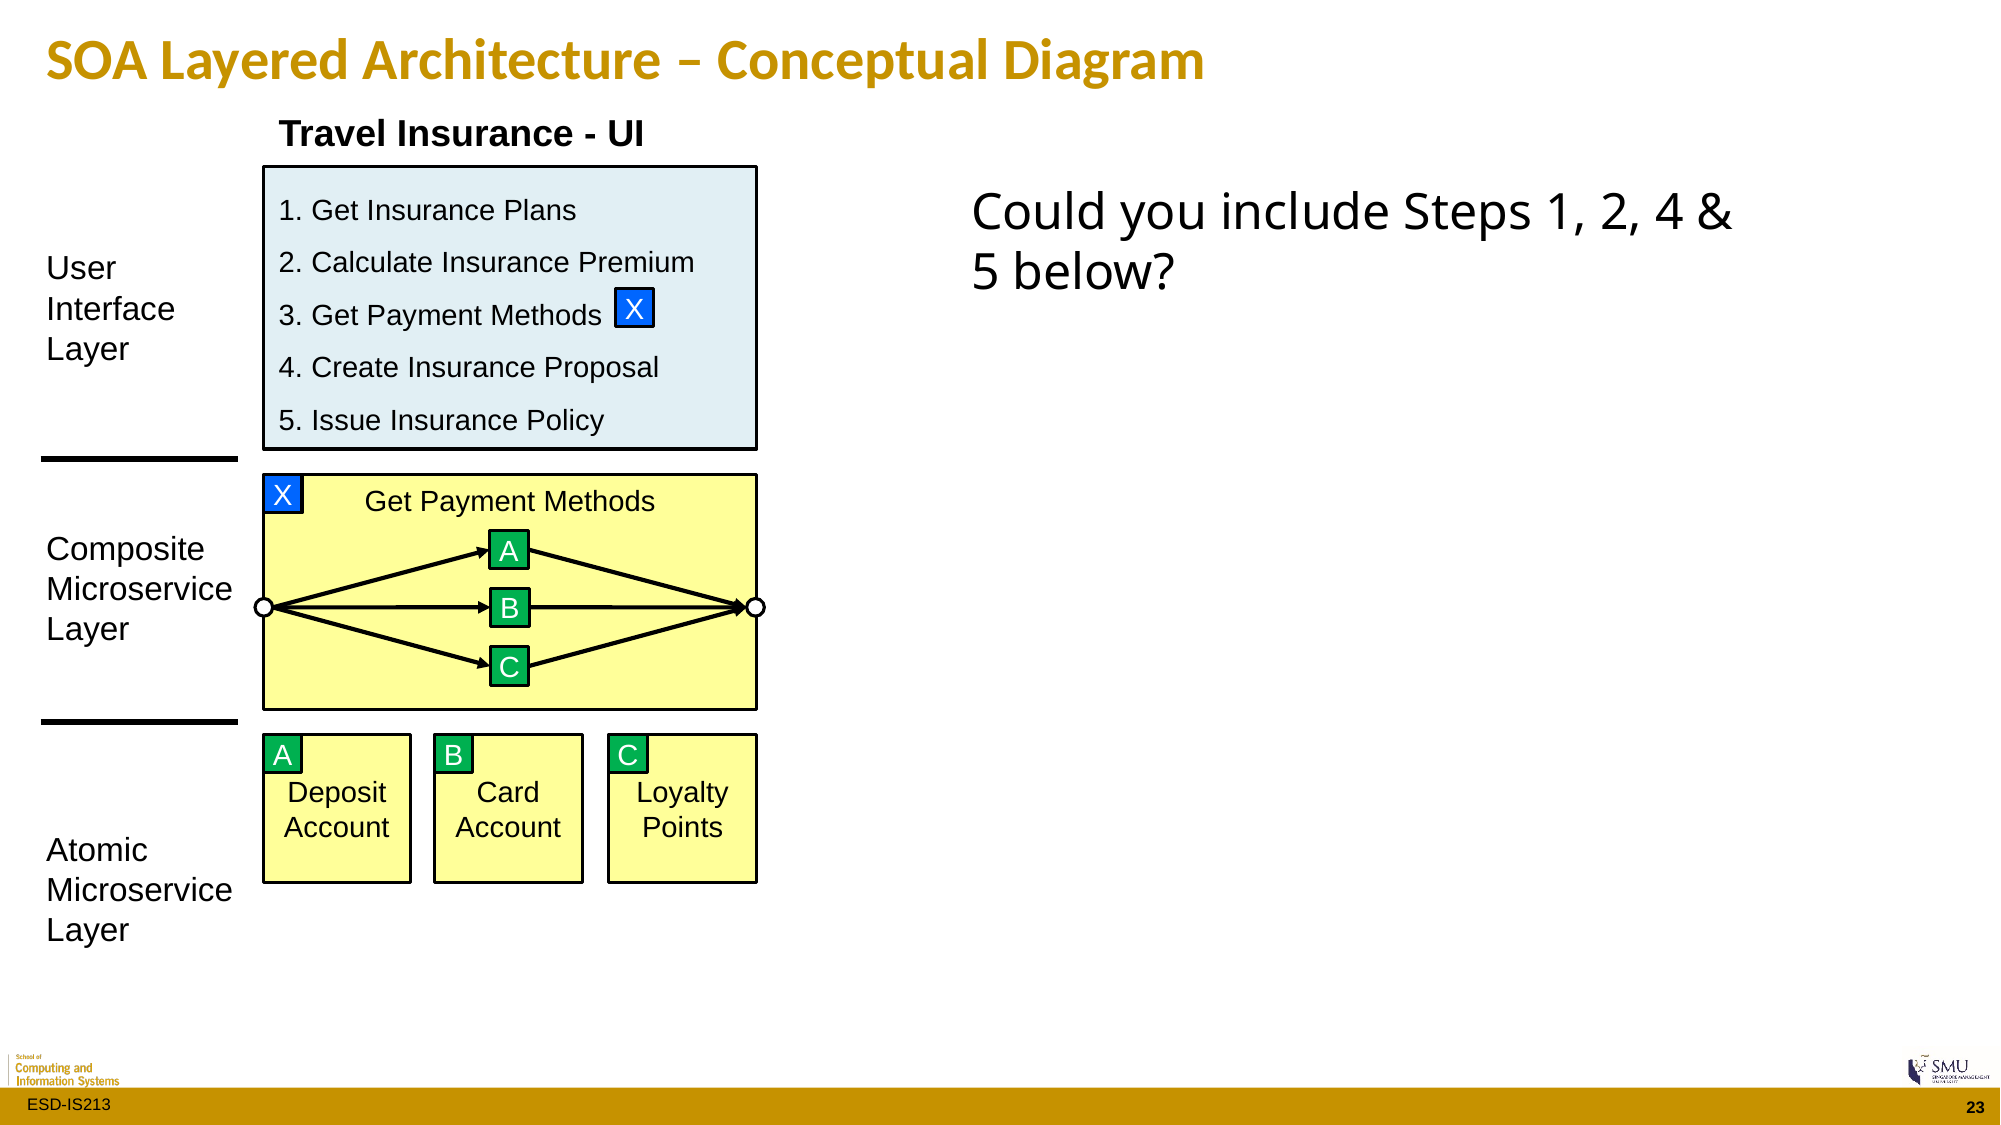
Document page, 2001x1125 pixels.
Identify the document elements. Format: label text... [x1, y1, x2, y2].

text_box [528, 607, 747, 667]
text_box [262, 598, 267, 617]
text_box X [615, 288, 654, 327]
text_box Could you include Steps 1, 2, 4 & 5 below? [956, 172, 1780, 308]
text_box Deposit Account [263, 734, 411, 883]
text_box Loyalty Points [608, 734, 757, 883]
text_box Travel Insurance - UI [263, 101, 753, 162]
text_box SOA Layered Architecture – Conceptual Diagram [31, 13, 1675, 107]
text_box Card Account [434, 734, 583, 883]
text_box 1. Get Insurance Plans 2. Calculate Insurance Premium 3. Get Payment Methods 4. Create Insurance Proposal 5. Issue Insurance Policy [263, 166, 757, 449]
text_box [527, 549, 747, 606]
text_box B [434, 734, 473, 773]
text_box X [263, 474, 303, 513]
text_box Get Payment Methods [263, 616, 757, 710]
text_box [272, 549, 490, 605]
picture [1902, 1046, 2000, 1087]
text_box [751, 598, 765, 617]
text_box Get Payment Methods [263, 474, 757, 599]
text_box User Interface Layer [31, 239, 260, 374]
text_box A [263, 734, 302, 773]
text_box A [489, 530, 529, 569]
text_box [272, 607, 491, 667]
text_box Atomic Microservice Layer [31, 821, 262, 956]
text_box B [495, 588, 523, 627]
text_box Composite Microservice Layer [31, 519, 262, 655]
text_box C [490, 646, 529, 686]
text_box C [608, 734, 648, 773]
